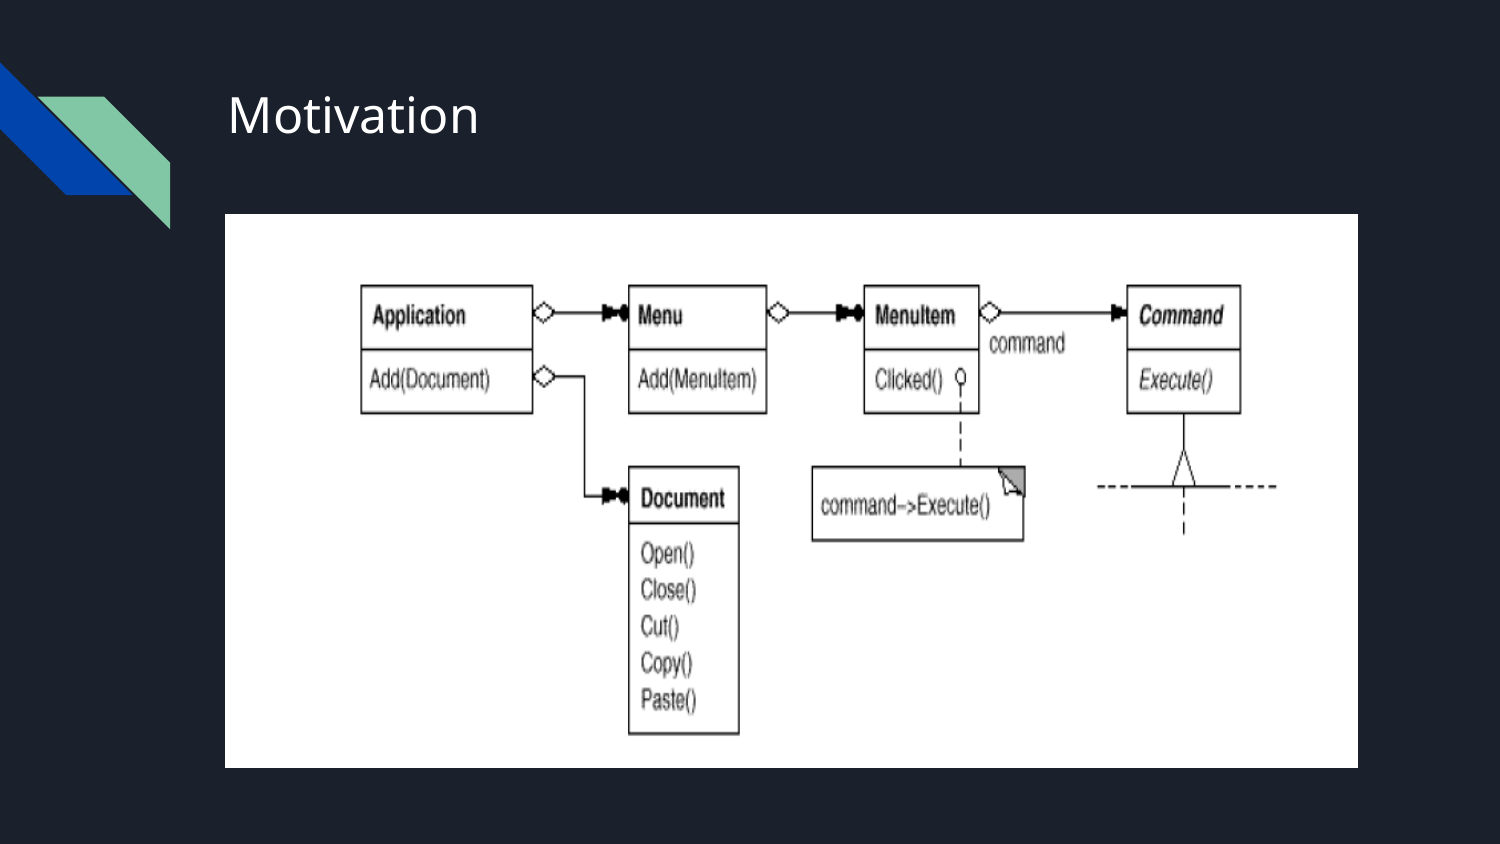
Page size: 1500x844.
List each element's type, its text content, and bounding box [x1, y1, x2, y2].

title Motivation [212, 64, 1368, 215]
picture [225, 214, 1358, 769]
